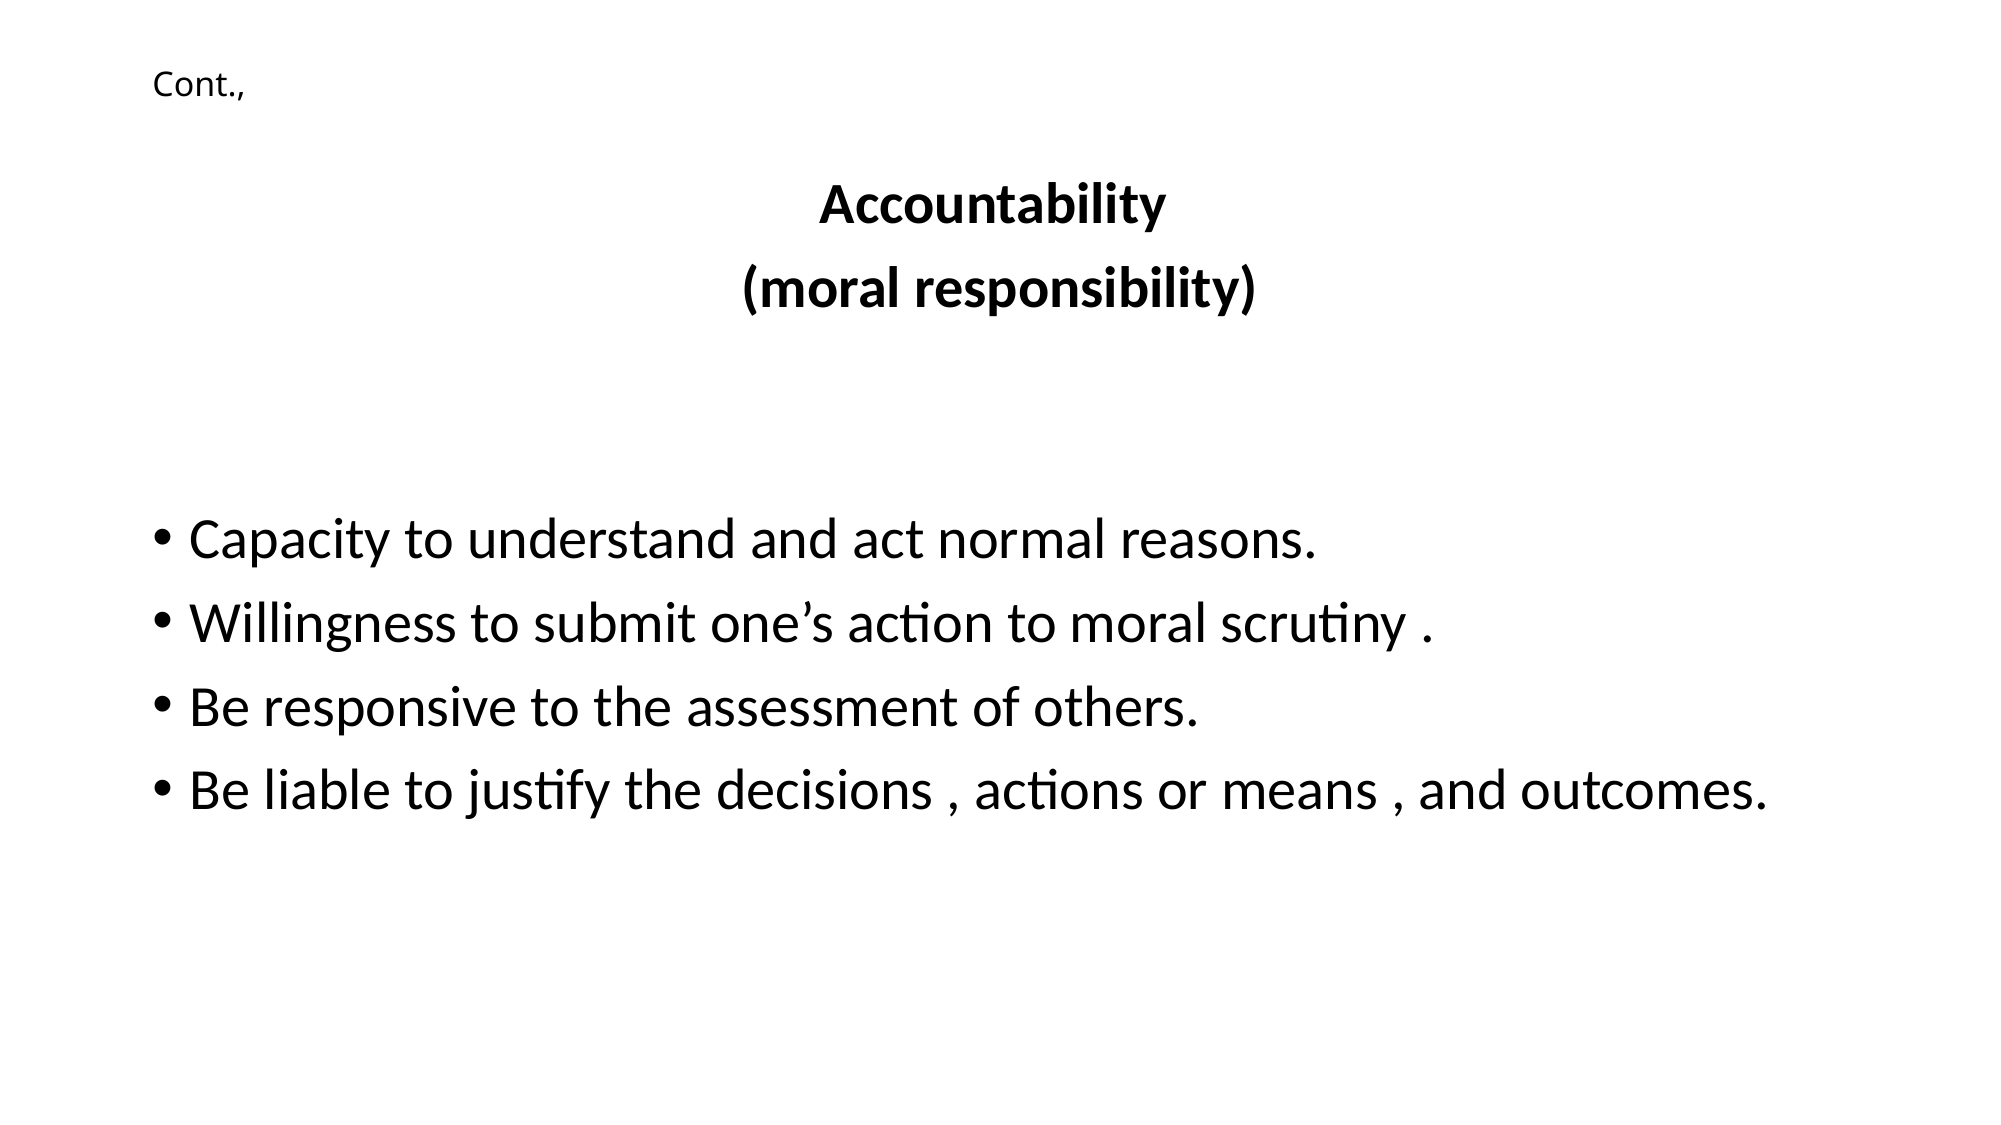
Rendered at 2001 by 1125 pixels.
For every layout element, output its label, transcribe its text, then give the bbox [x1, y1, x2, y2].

title Cont., [137, 59, 1863, 112]
list Accountability (moral responsibility) Capacity to understand and act normal reasons. Willingness to submit one’s action to moral scrutiny . Be responsive to the assessment of others. Be liable to justify the decisions , actions or means , and outcomes. [137, 165, 1863, 920]
